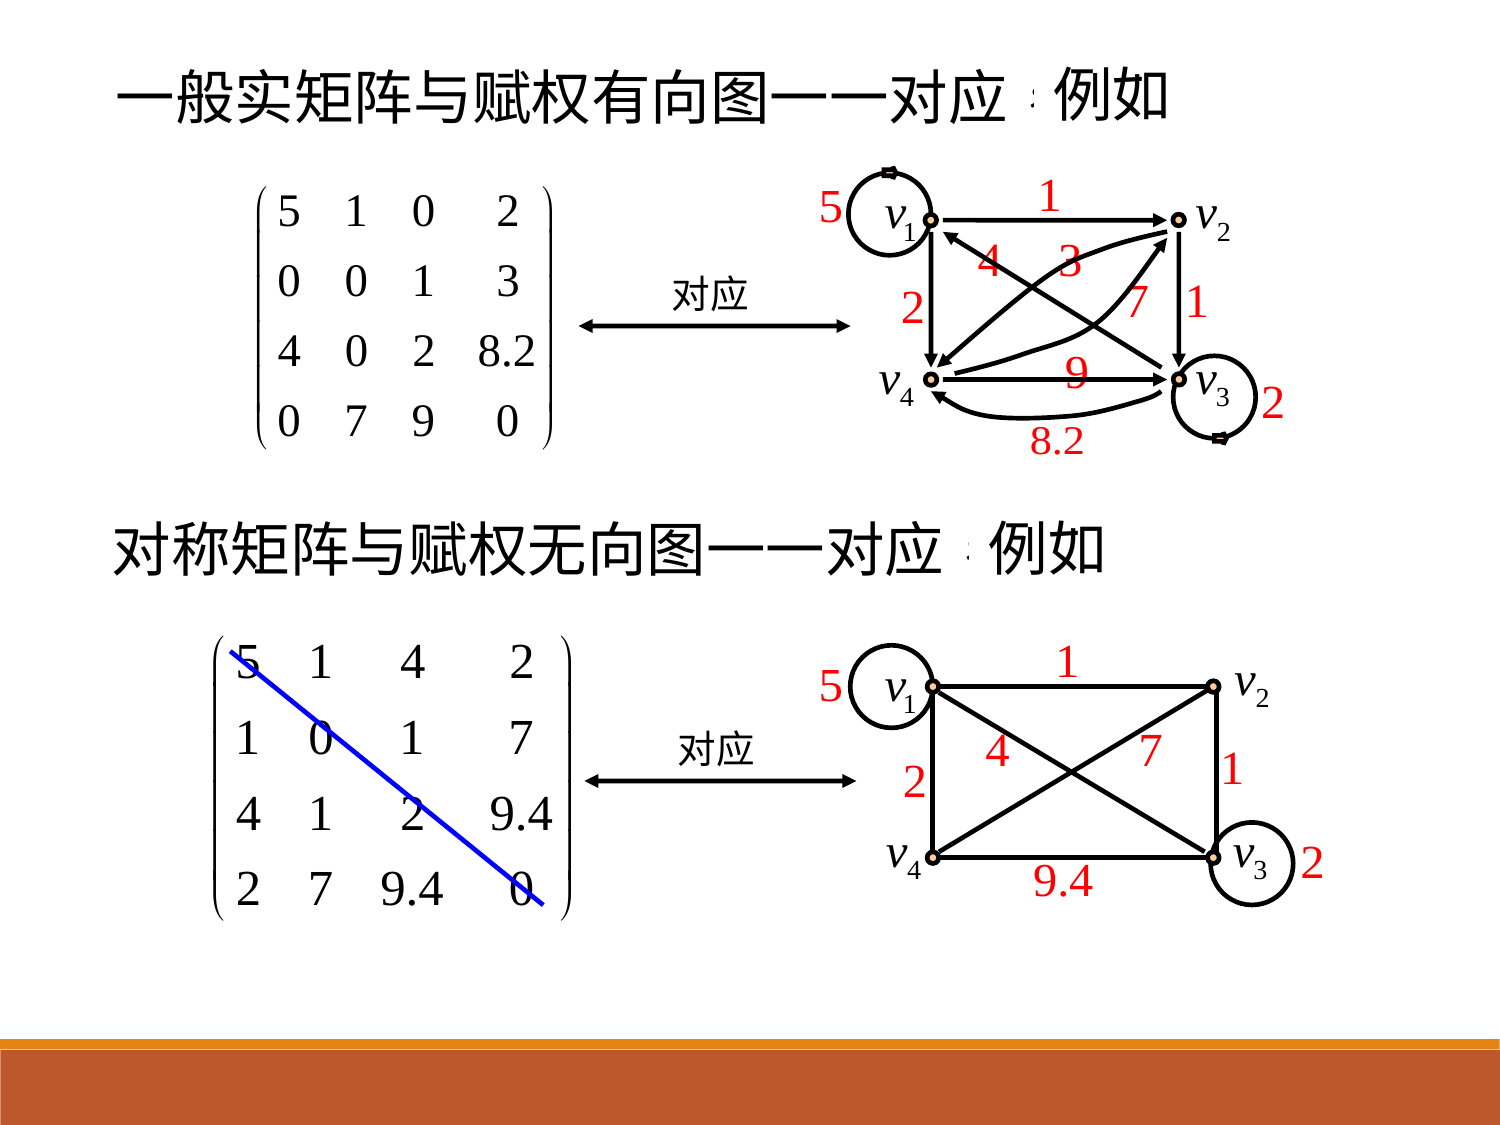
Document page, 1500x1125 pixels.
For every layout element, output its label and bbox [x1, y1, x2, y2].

text_box [105, 511, 969, 587]
text_box [578, 272, 851, 327]
text_box [583, 727, 857, 782]
text_box [814, 166, 1290, 463]
text_box [814, 638, 1330, 906]
text_box [111, 59, 1034, 135]
text_box [1048, 60, 1176, 132]
text_box [983, 514, 1111, 587]
text_box [248, 178, 564, 459]
text_box [204, 626, 584, 931]
